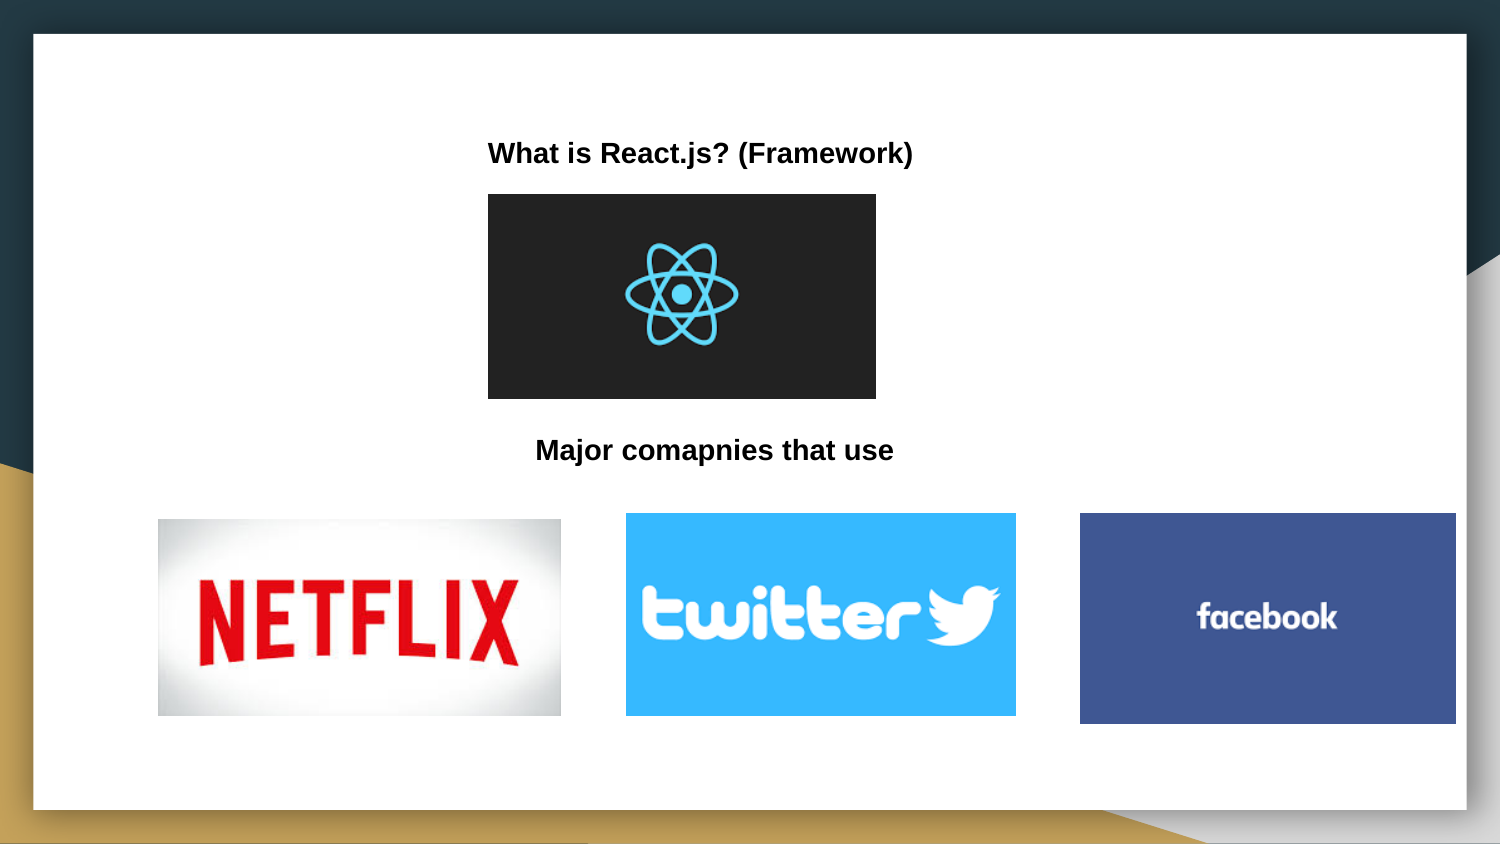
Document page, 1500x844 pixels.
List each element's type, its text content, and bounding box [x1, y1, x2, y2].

picture [626, 513, 1016, 717]
picture [1080, 512, 1456, 724]
picture [158, 519, 561, 717]
text_box Major comapnies that use [496, 423, 910, 474]
text_box What is React.js? (Framework) [449, 127, 929, 177]
picture [487, 194, 876, 399]
